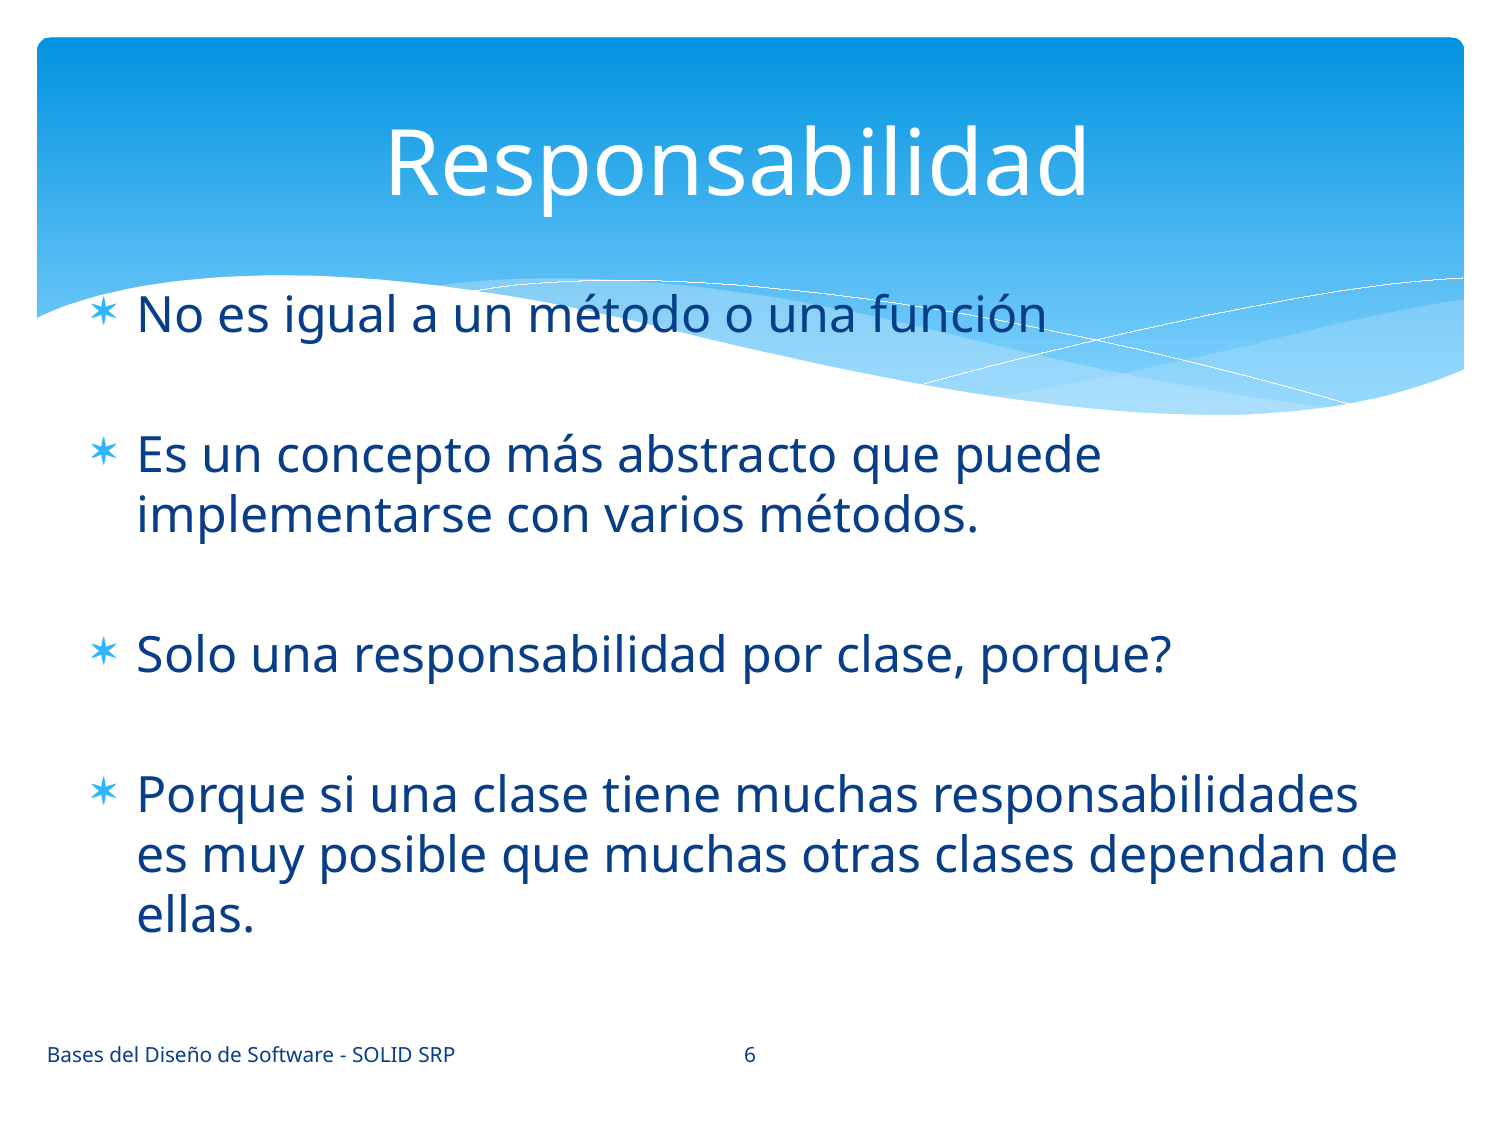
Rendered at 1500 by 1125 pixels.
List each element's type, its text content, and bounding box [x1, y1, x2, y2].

title Responsabilidad [75, 55, 1425, 261]
footer Bases del Diseño de Software - SOLID SRP [31, 1025, 653, 1086]
slide_number 6 [654, 1025, 846, 1086]
list No es igual a un método o una función Es un concepto más abstracto que puede implementarse con varios métodos. Solo una responsabilidad por clase, porque? Porque si una clase tiene muchas responsabilidades es muy posible que muchas otras clases dependan de ellas. [76, 275, 1424, 1005]
